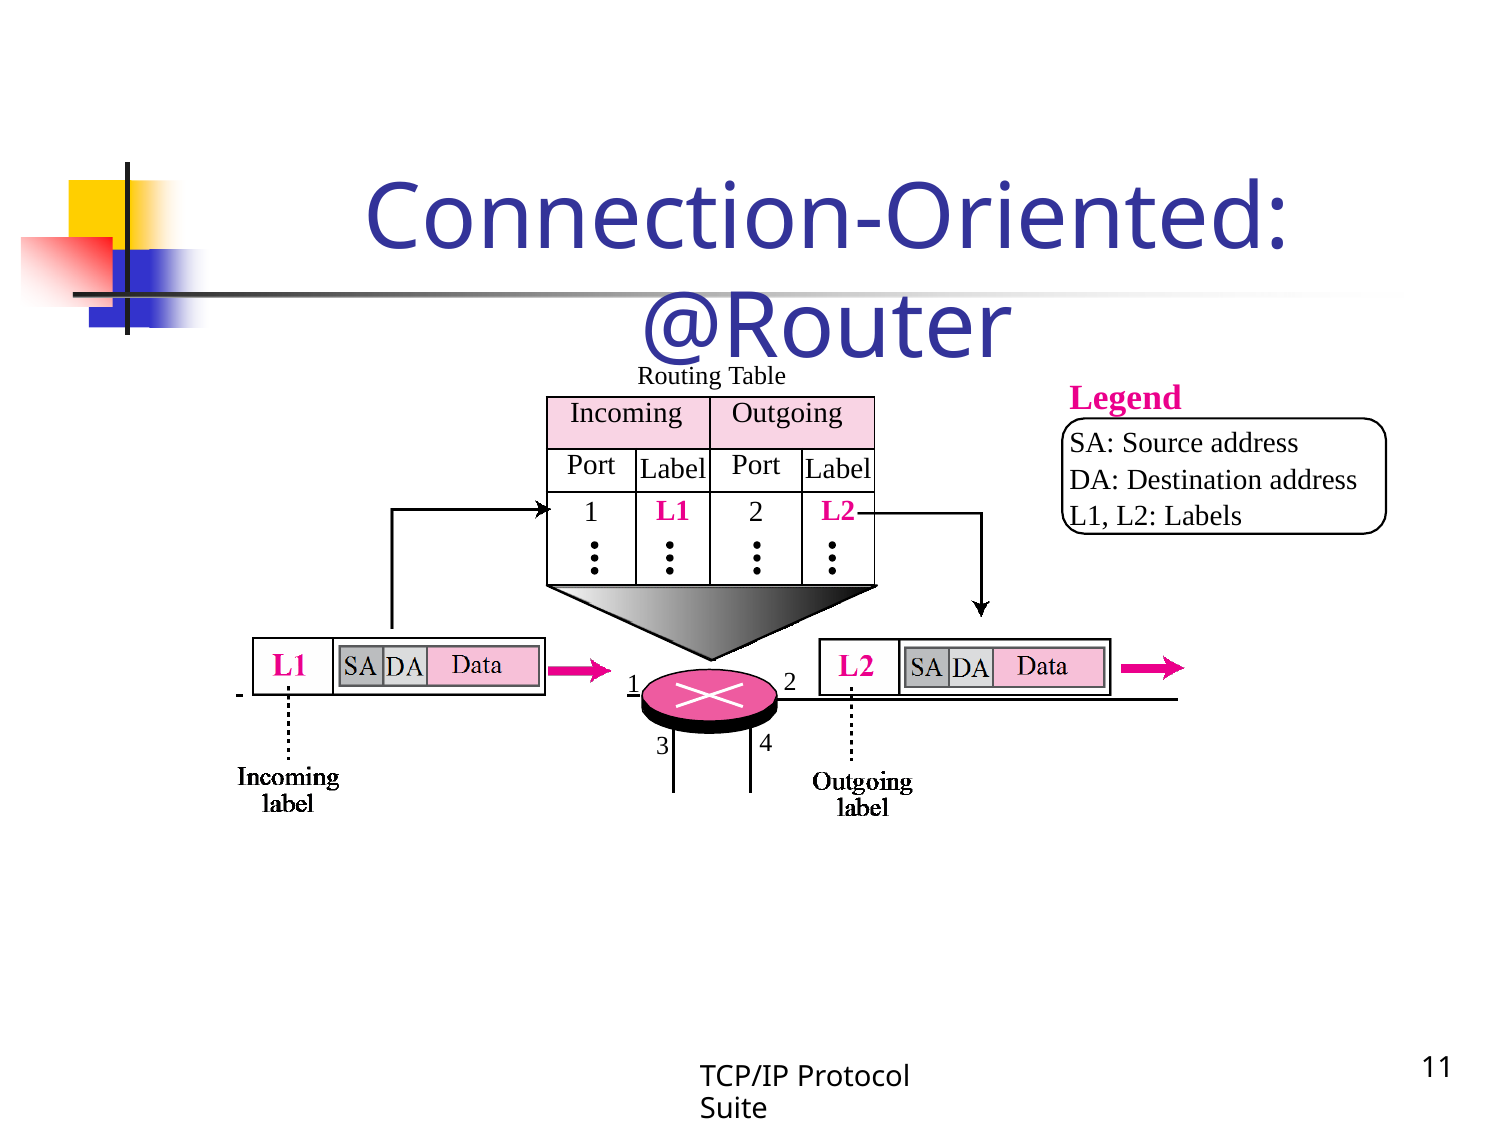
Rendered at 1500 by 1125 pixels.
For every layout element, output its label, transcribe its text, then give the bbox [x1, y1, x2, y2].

text_box [753, 541, 761, 549]
text_box 3 [653, 728, 672, 760]
table_cell Label [637, 450, 709, 491]
slide_number 11 [1386, 1056, 1457, 1091]
text_box Legend SA: Source address DA: Destination address L1, L2: Labels [1067, 373, 1379, 425]
text_box [642, 669, 777, 722]
text_box [753, 567, 761, 575]
text_box 2 [781, 664, 800, 697]
text_box [812, 512, 1185, 825]
table_cell Port [548, 450, 635, 491]
table_cell Label [803, 450, 874, 491]
text_box TCP/IP Protocol Suite [697, 1059, 977, 1124]
text_box 1 [612, 666, 641, 698]
table_cell Port [711, 450, 801, 491]
table_cell L1 [637, 493, 709, 584]
text_box [753, 554, 761, 562]
table_header Outgoing [711, 398, 874, 448]
text_box [666, 541, 674, 549]
text_box [666, 554, 674, 562]
text_box [612, 616, 709, 661]
text_box [713, 616, 812, 661]
picture [20, 237, 1423, 328]
text_box [1062, 418, 1387, 534]
table_cell L2 [803, 493, 874, 584]
table_cell 2 [711, 493, 801, 584]
text_box [666, 567, 674, 575]
title Connection-Oriented: @Router [48, 156, 1452, 267]
table_header Incoming [548, 398, 709, 448]
text_box Routing Table [635, 358, 793, 390]
text_box [642, 700, 777, 734]
text_box [237, 499, 612, 821]
table_cell 1 [548, 493, 635, 584]
text_box [612, 585, 812, 661]
text_box 4 [757, 725, 775, 757]
